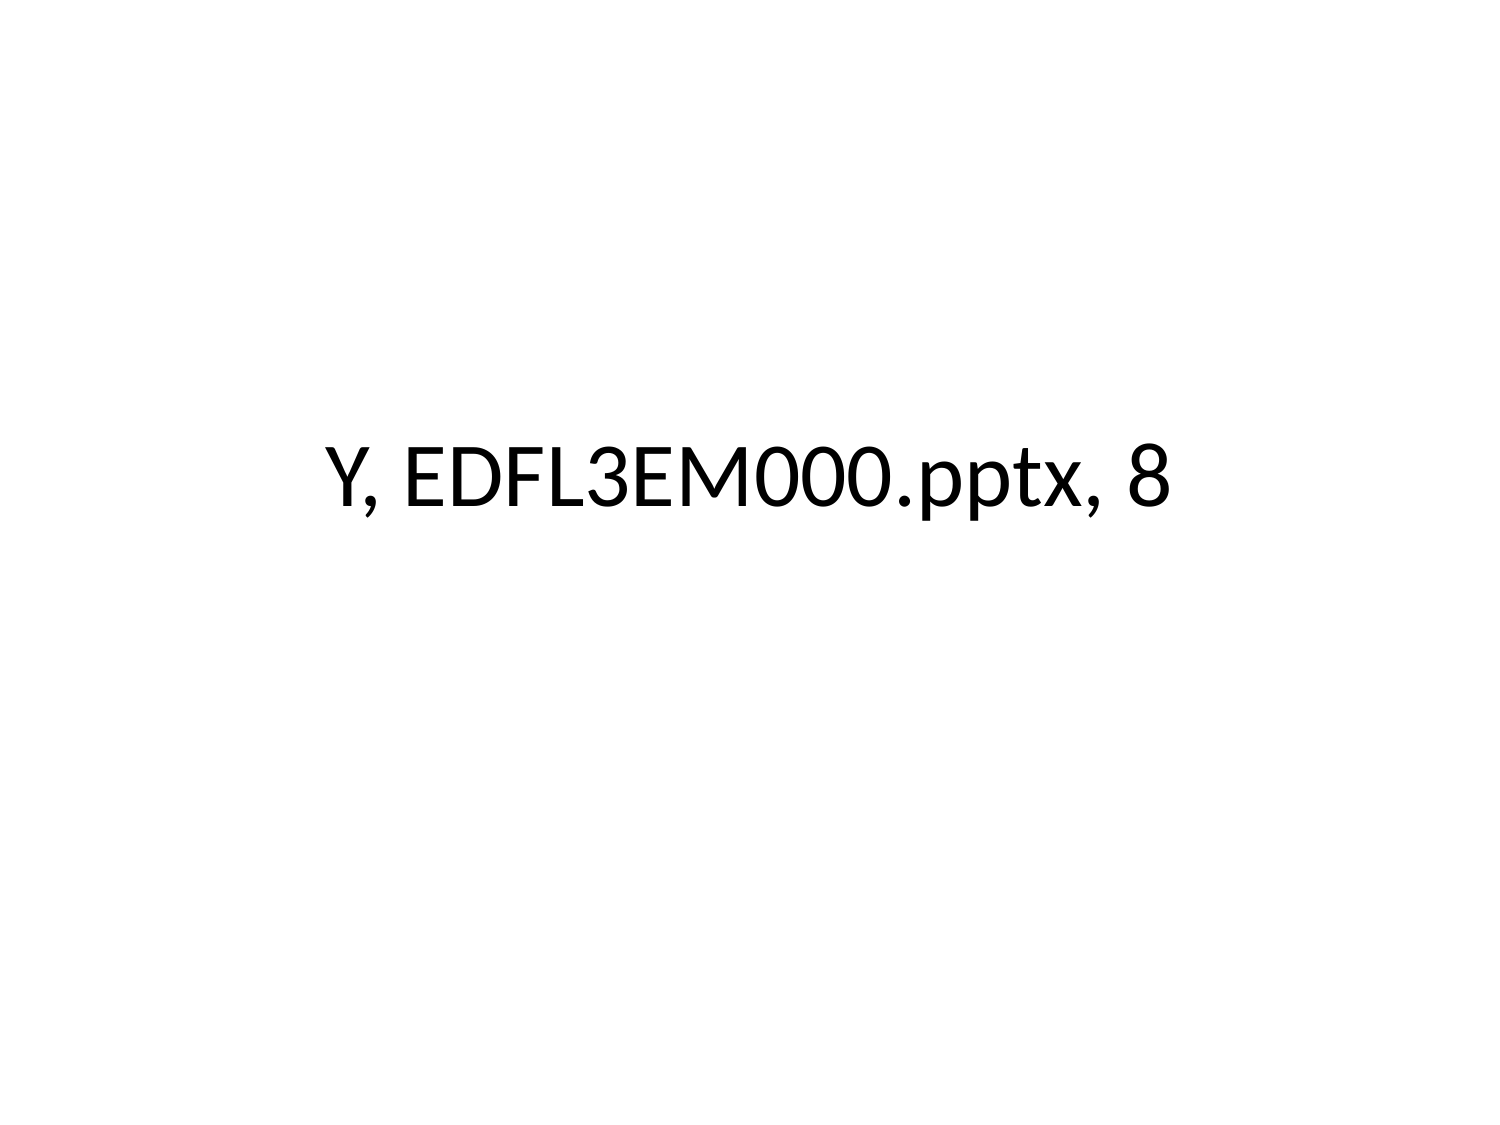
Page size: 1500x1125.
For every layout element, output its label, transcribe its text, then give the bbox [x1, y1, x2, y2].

title Y, EDFL3EM000.pptx, 8 [112, 349, 1388, 591]
